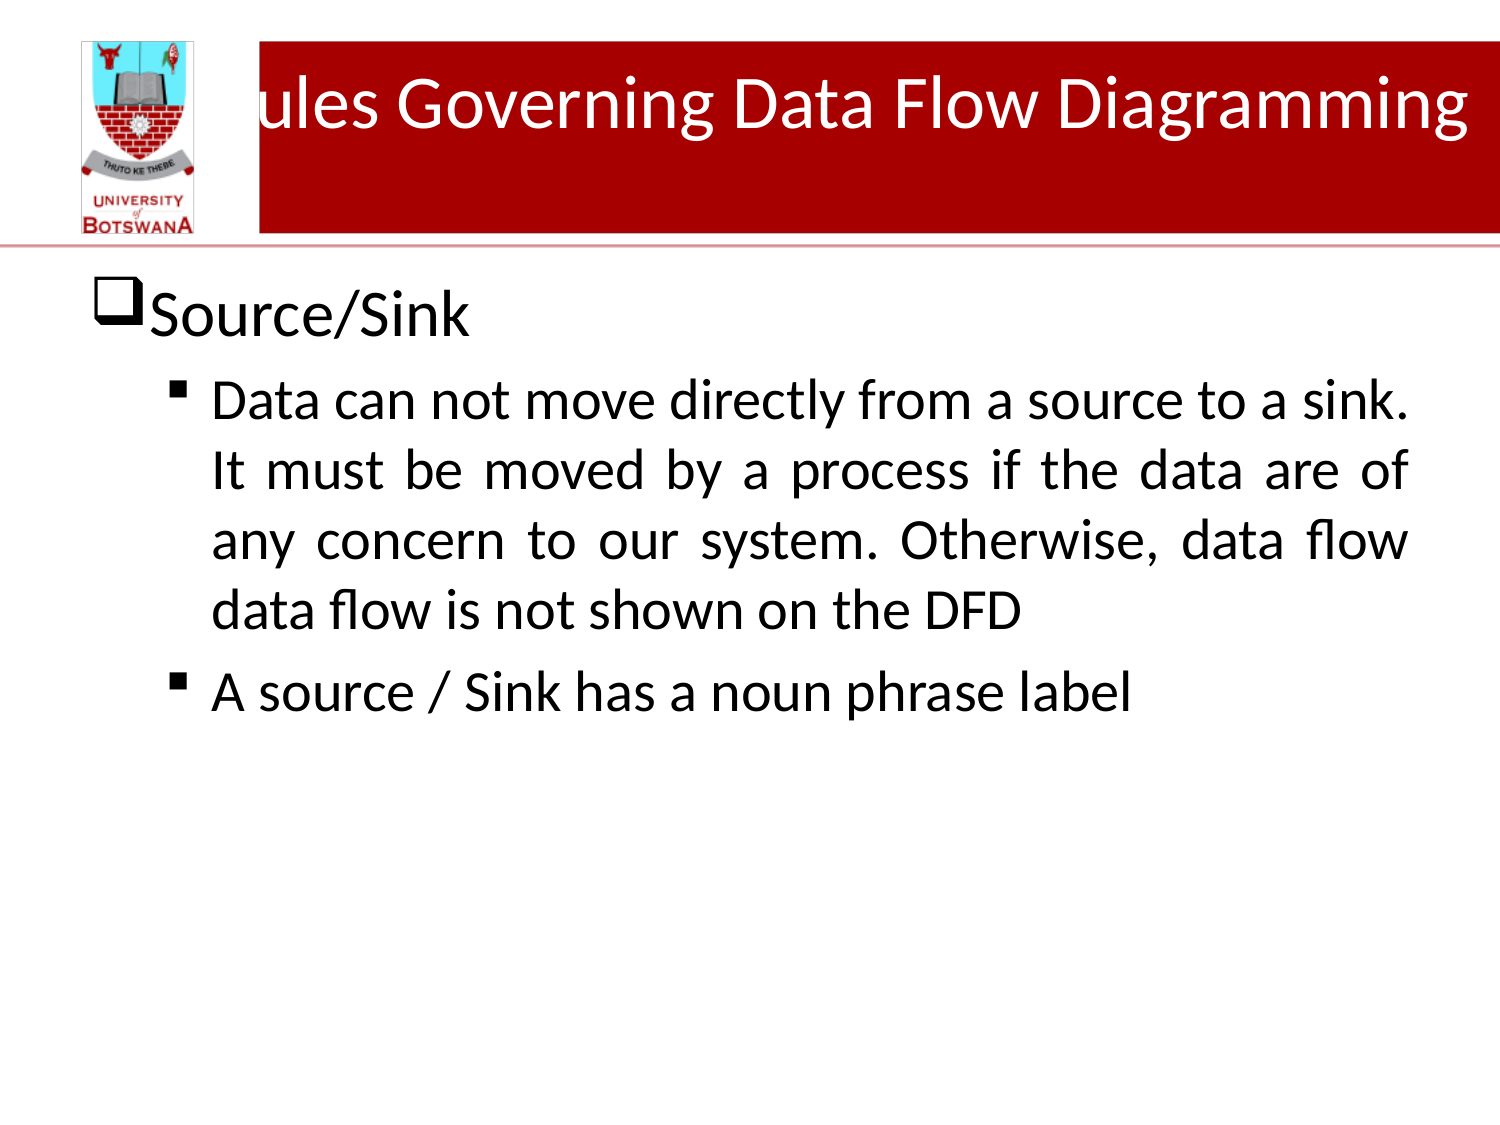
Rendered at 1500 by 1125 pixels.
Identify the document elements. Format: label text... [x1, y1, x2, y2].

list Source/Sink Data can not move directly from a source to a sink. It must be moved by a process if the data are of any concern to our system. Otherwise, data flow data flow is not shown on the DFD A source / Sink has a noun phrase label [75, 262, 1425, 1005]
title Rules Governing Data Flow Diagramming [167, 45, 1500, 233]
